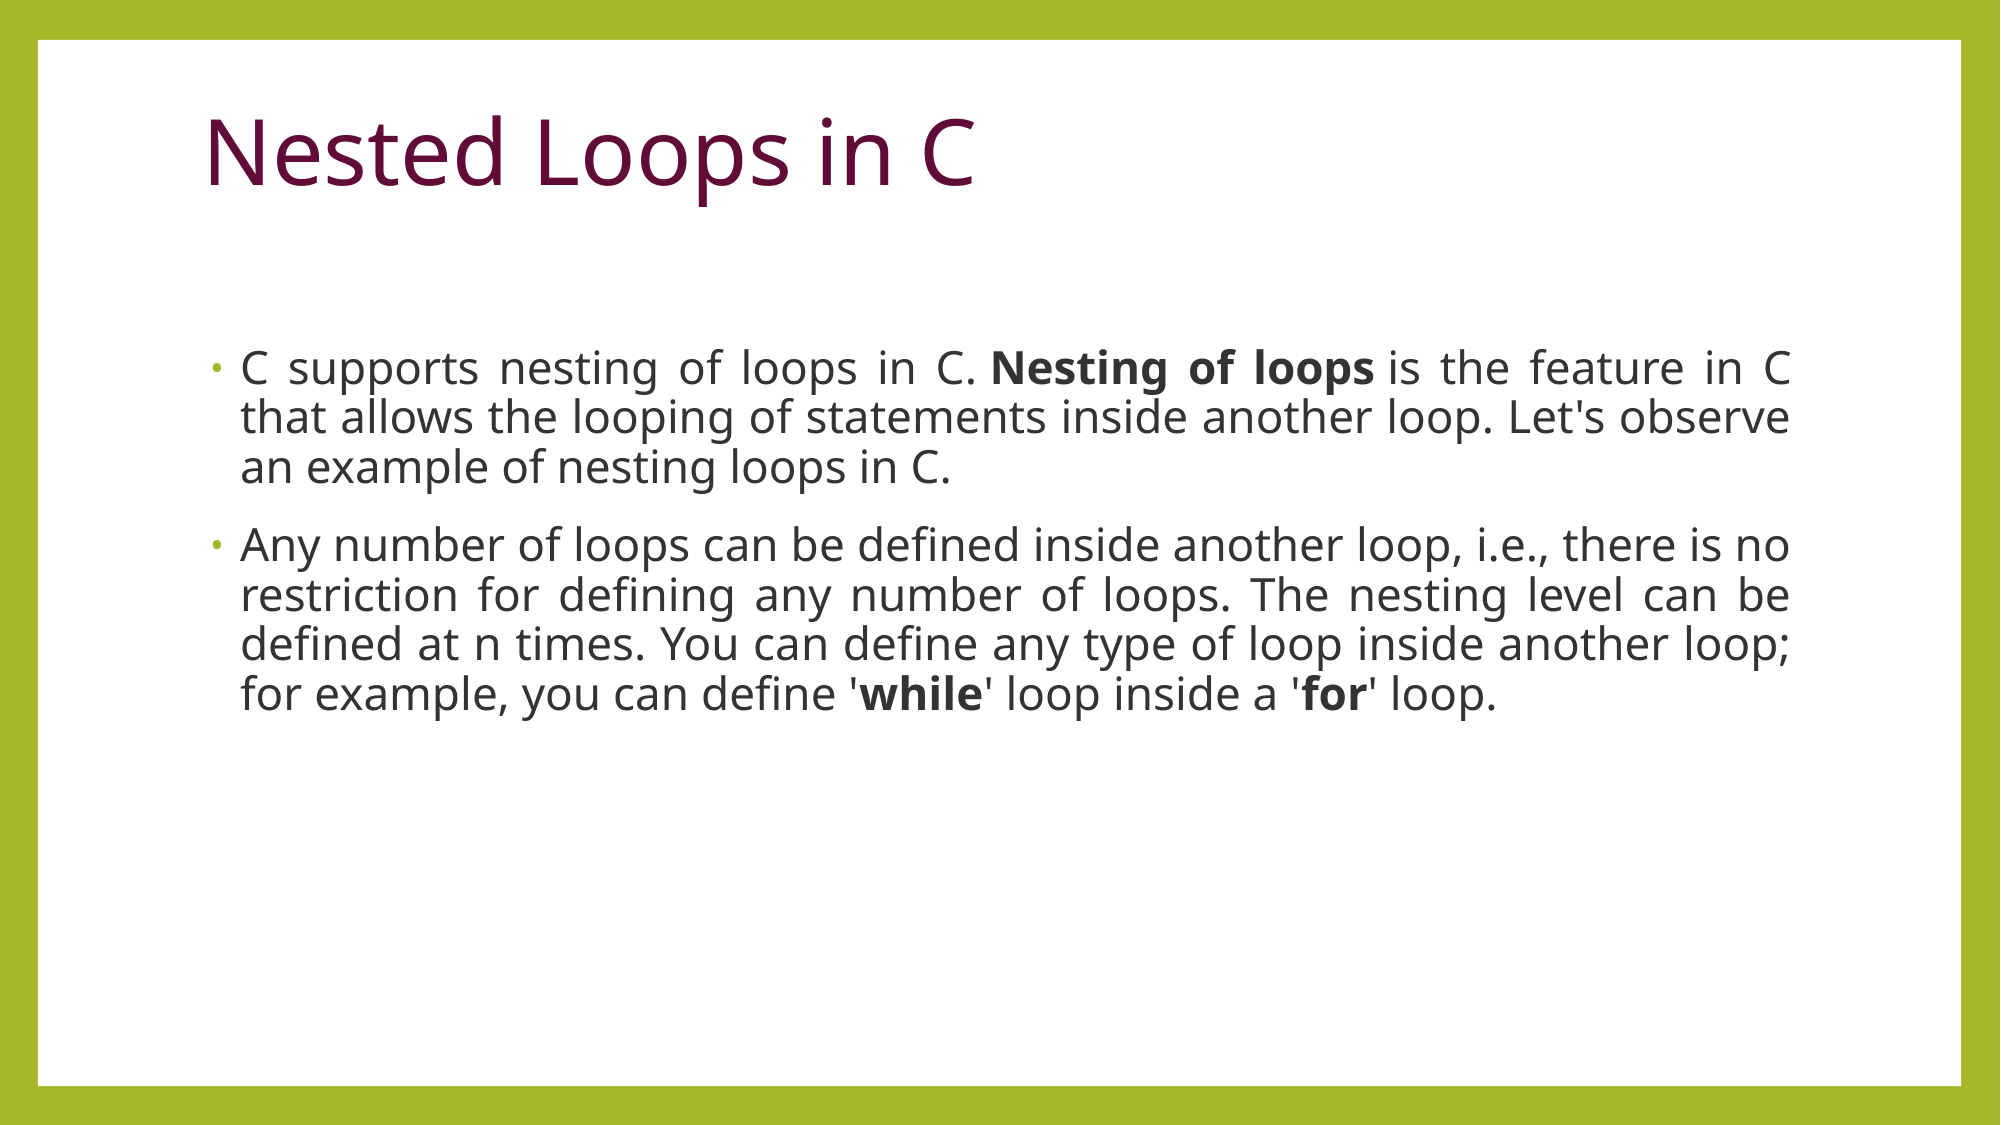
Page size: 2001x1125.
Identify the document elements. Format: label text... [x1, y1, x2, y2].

title Nested Loops in C [187, 99, 1808, 323]
list C supports nesting of loops in C. Nesting of loops is the feature in C that allows the looping of statements inside another loop. Let's observe an example of nesting loops in C. Any number of loops can be defined inside another loop, i.e., there is no restriction for defining any number of loops. The nesting level can be defined at n times. You can define any type of loop inside another loop; for example, you can define 'while' loop inside a 'for' loop. [187, 337, 1808, 1000]
